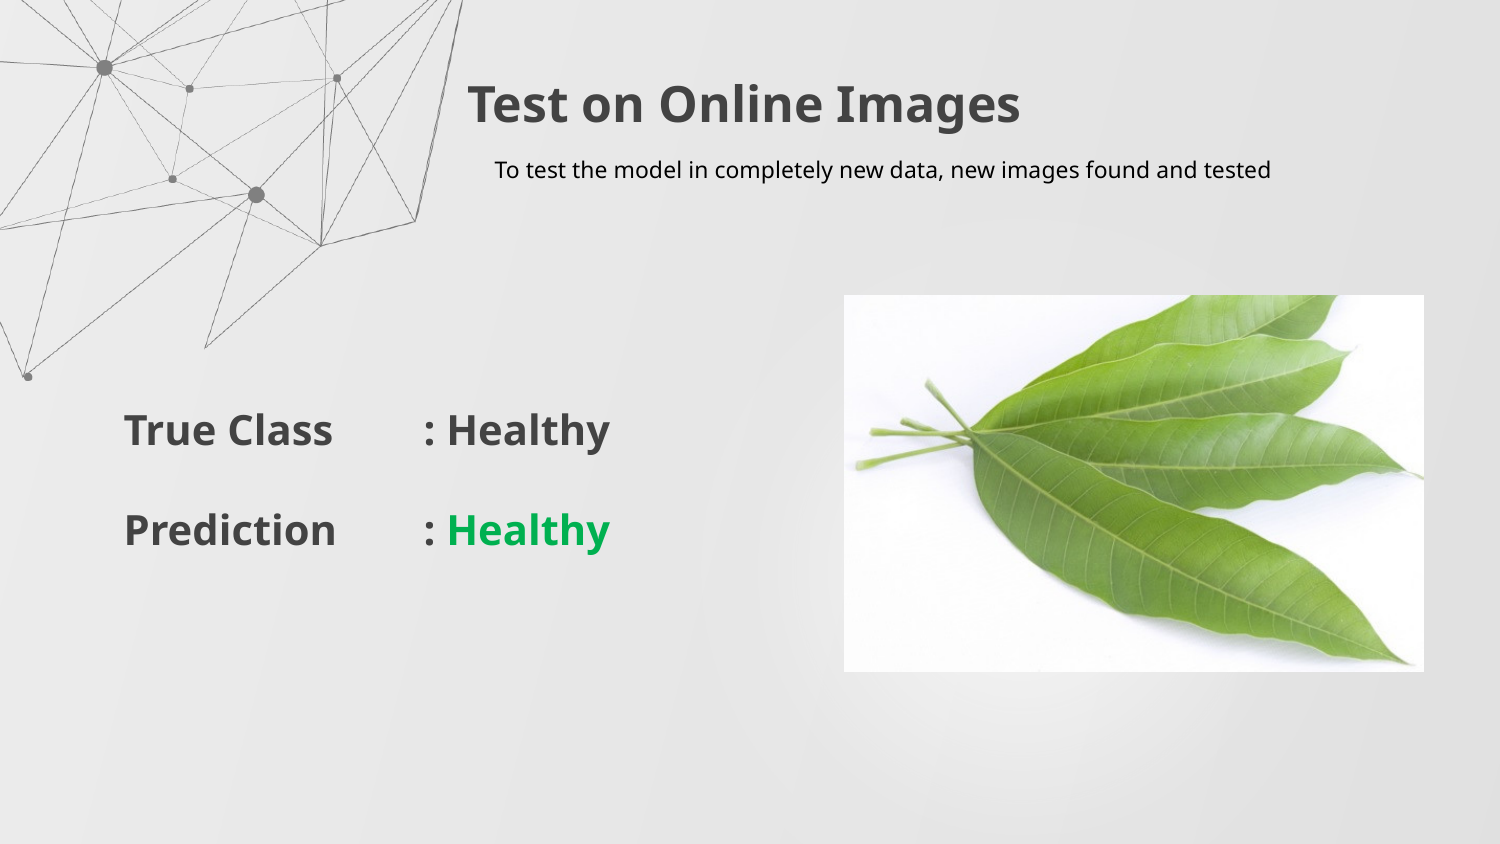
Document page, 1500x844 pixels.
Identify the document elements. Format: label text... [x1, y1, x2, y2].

title Test on Online Images [316, 57, 1173, 214]
title True Class : Healthy Prediction : Healthy [108, 366, 750, 569]
picture [0, 0, 1500, 844]
subtitle To test the model in completely new data, new images found and tested [454, 140, 1310, 275]
